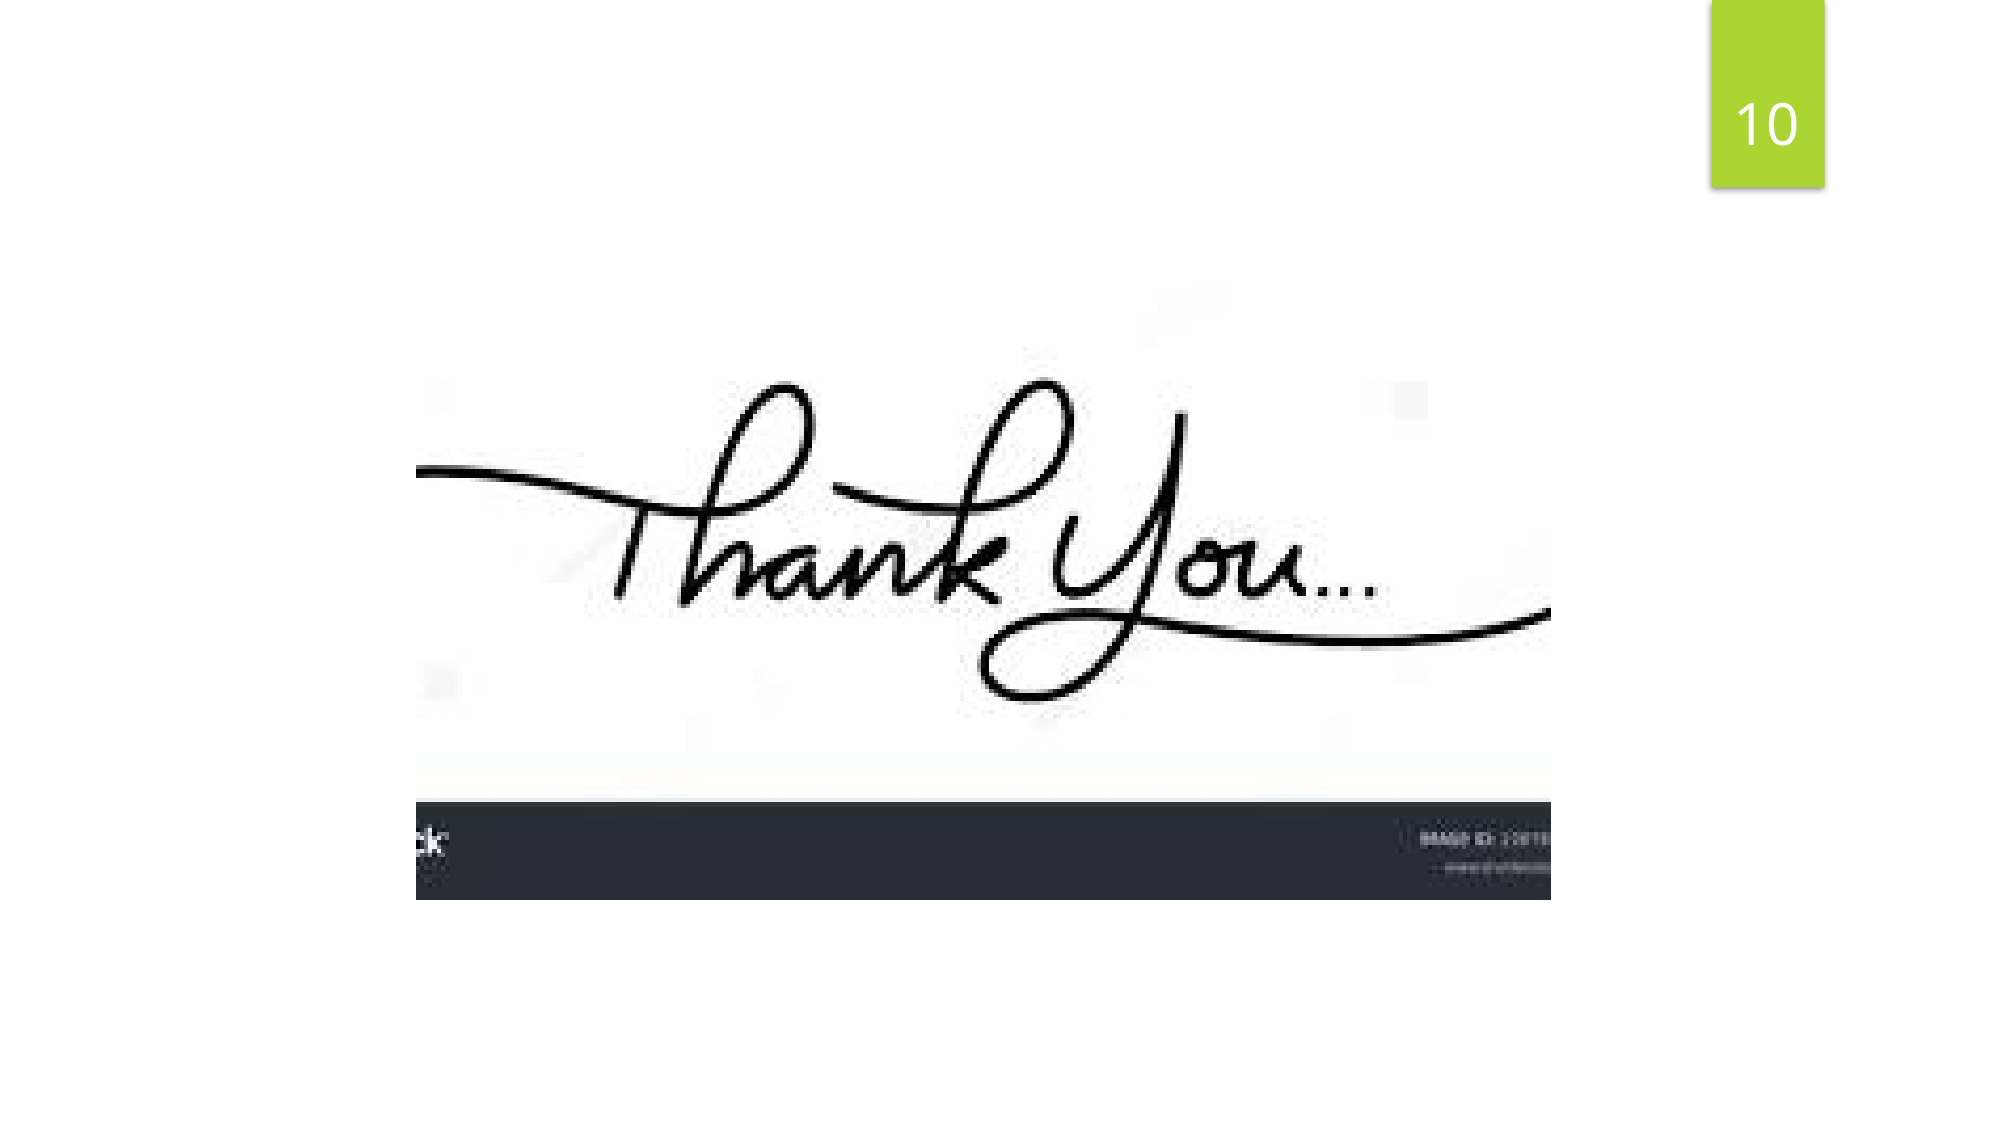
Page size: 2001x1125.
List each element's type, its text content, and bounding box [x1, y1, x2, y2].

picture [416, 279, 1551, 901]
slide_number 10 [1698, 48, 1836, 175]
